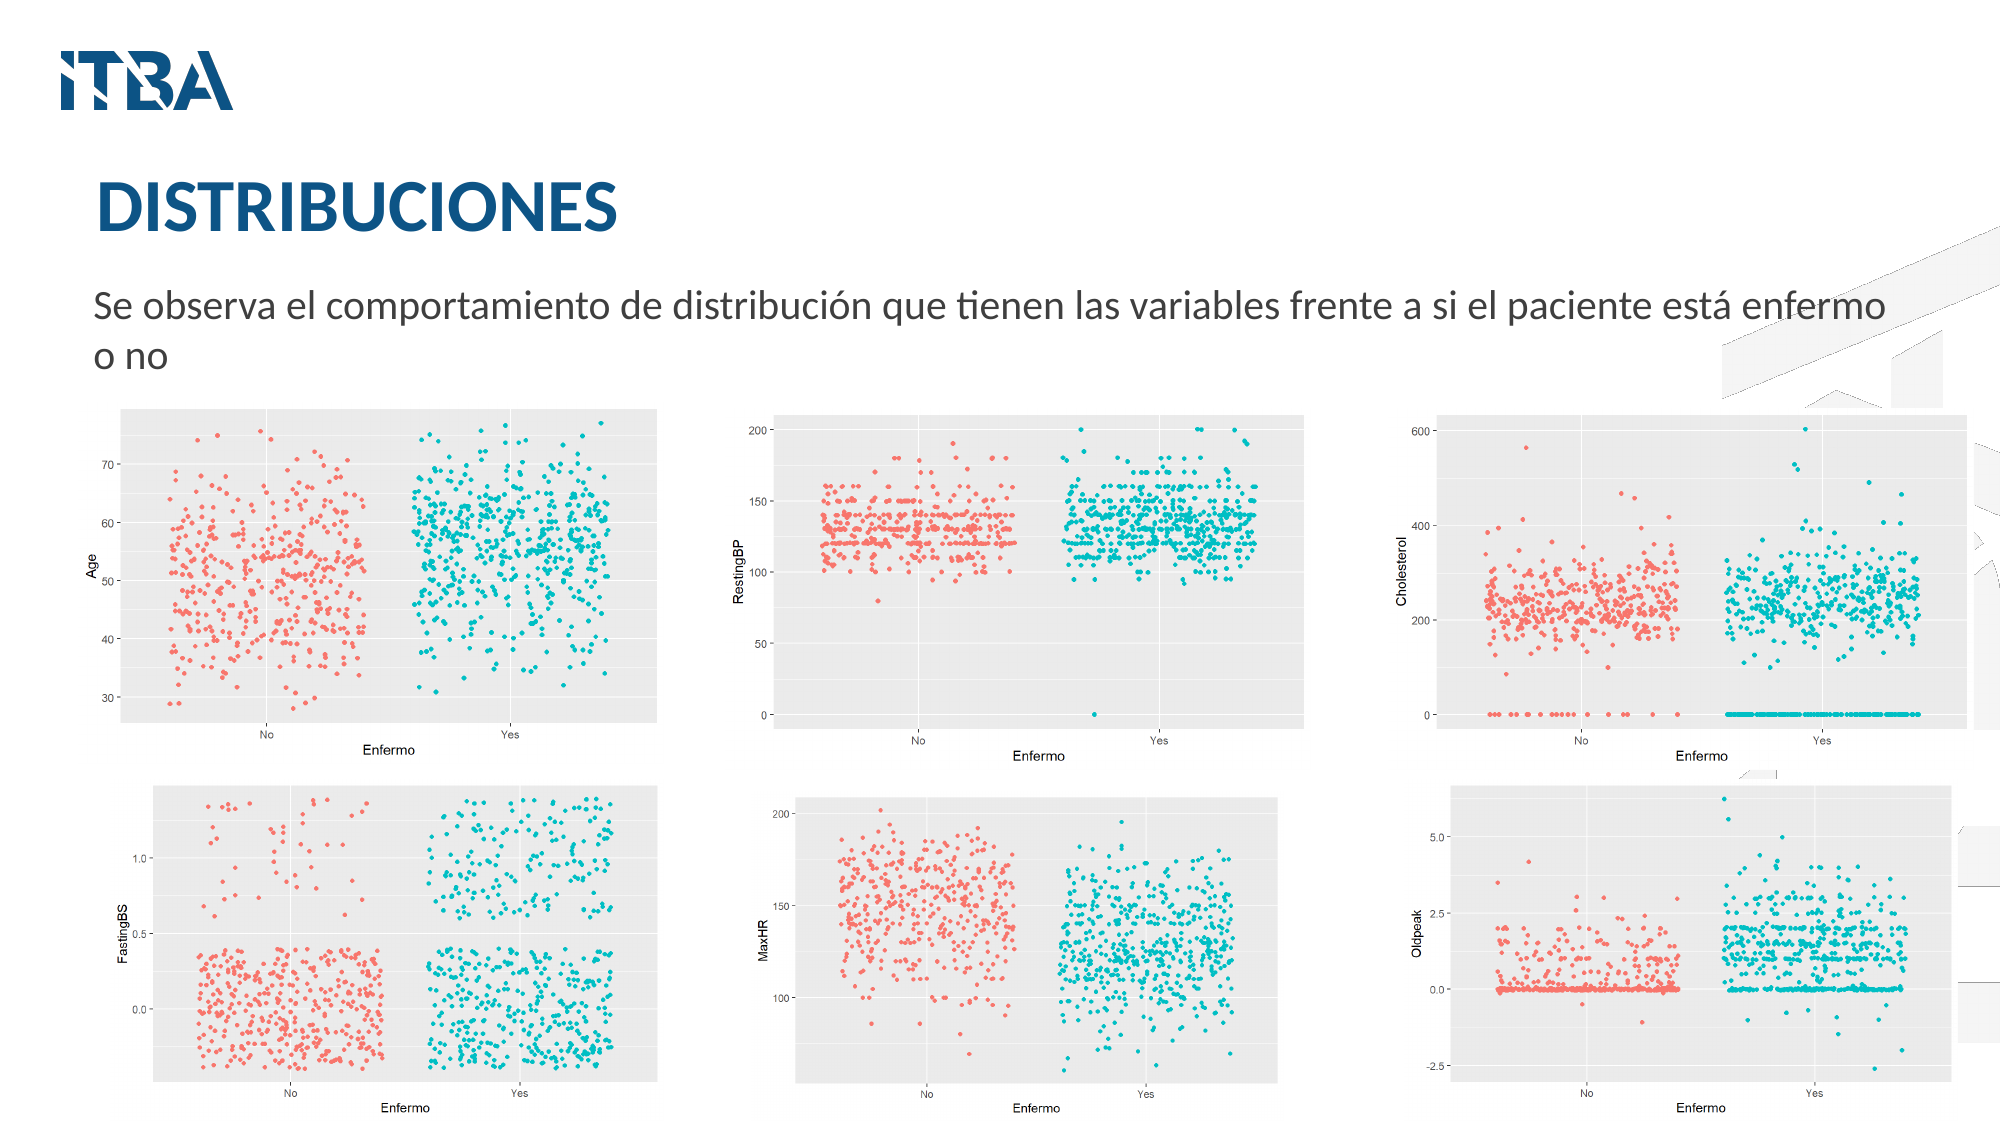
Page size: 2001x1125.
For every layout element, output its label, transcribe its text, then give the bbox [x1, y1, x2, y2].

picture [750, 791, 1285, 1121]
picture [110, 779, 664, 1121]
text_box Se observa el comportamiento de distribución que tienen las variables frente a si el paciente está enfermo o no [78, 270, 1904, 386]
picture [724, 407, 1311, 770]
picture [78, 401, 664, 764]
text_box DISTRIBUCIONES [78, 128, 1389, 254]
picture [1388, 225, 2000, 1121]
picture [61, 50, 234, 110]
